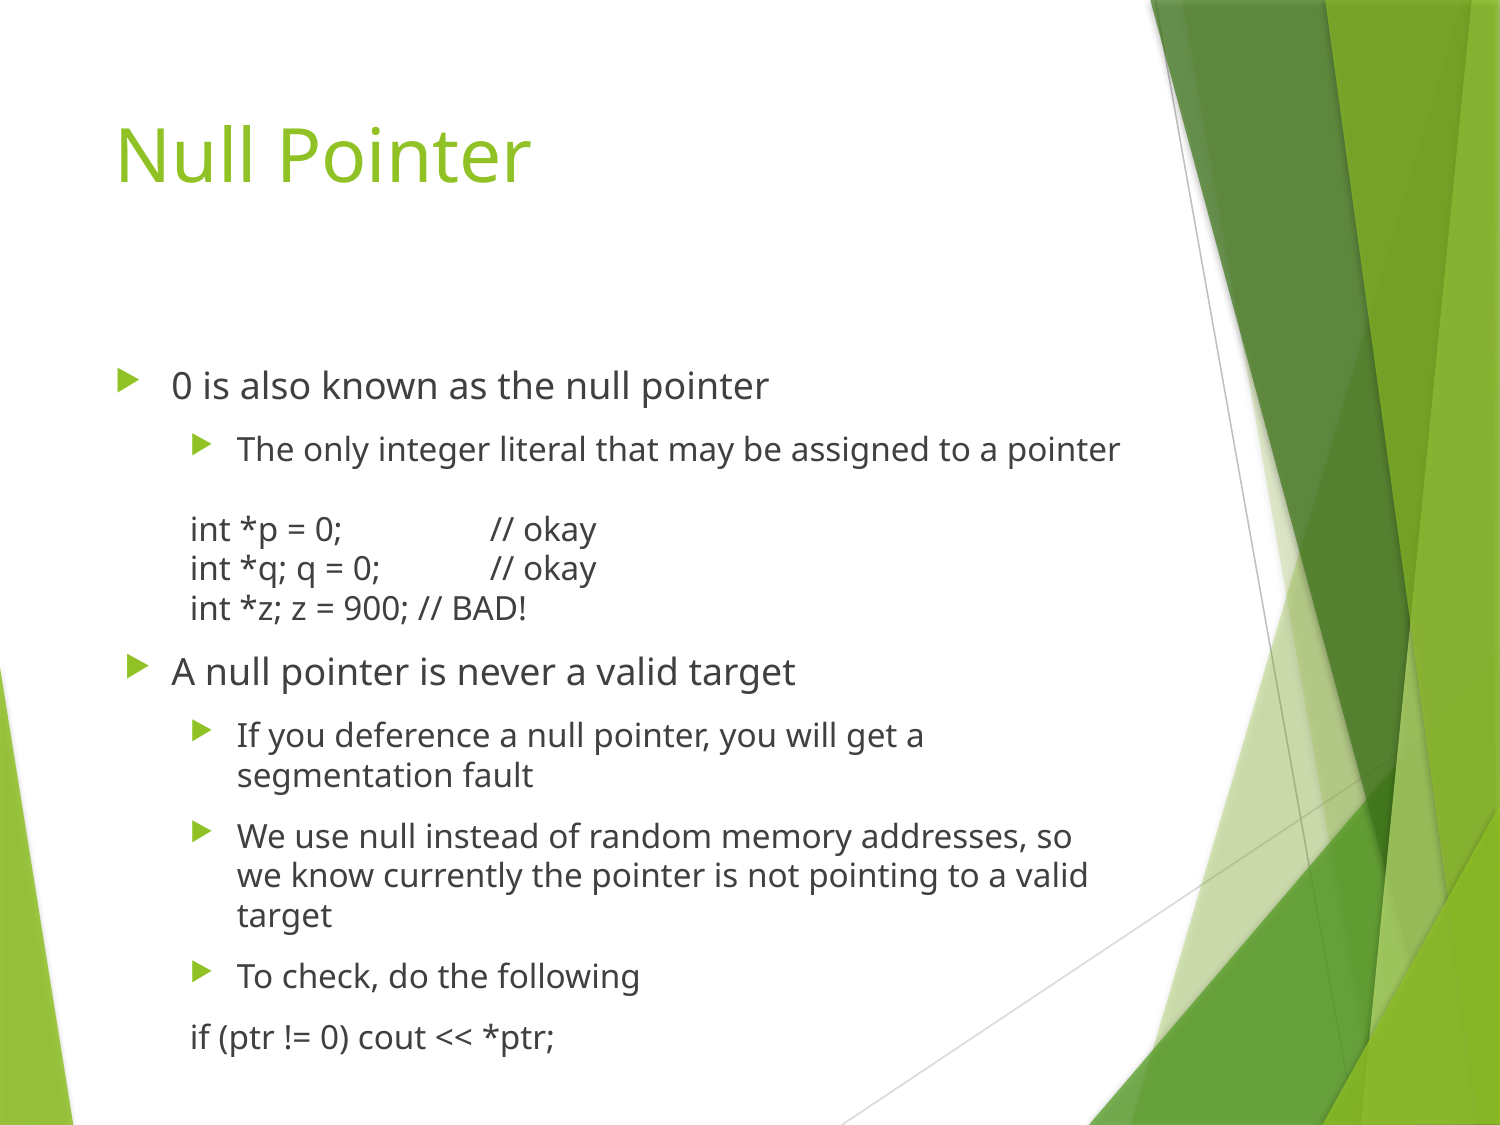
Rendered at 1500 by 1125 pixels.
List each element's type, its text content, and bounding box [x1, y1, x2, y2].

list 0 is also known as the null pointer The only integer literal that may be assigned to a pointer int *p = 0; // okay int *q; q = 0; // okay int *z; z = 900; // BAD! A null pointer is never a valid target If you deference a null pointer, you will get a segmentation fault We use null instead of random memory addresses, so we know currently the pointer is not pointing to a valid target To check, do the following if (ptr != 0) cout << *ptr; [99, 354, 1142, 992]
title Null Pointer [99, 99, 1142, 317]
